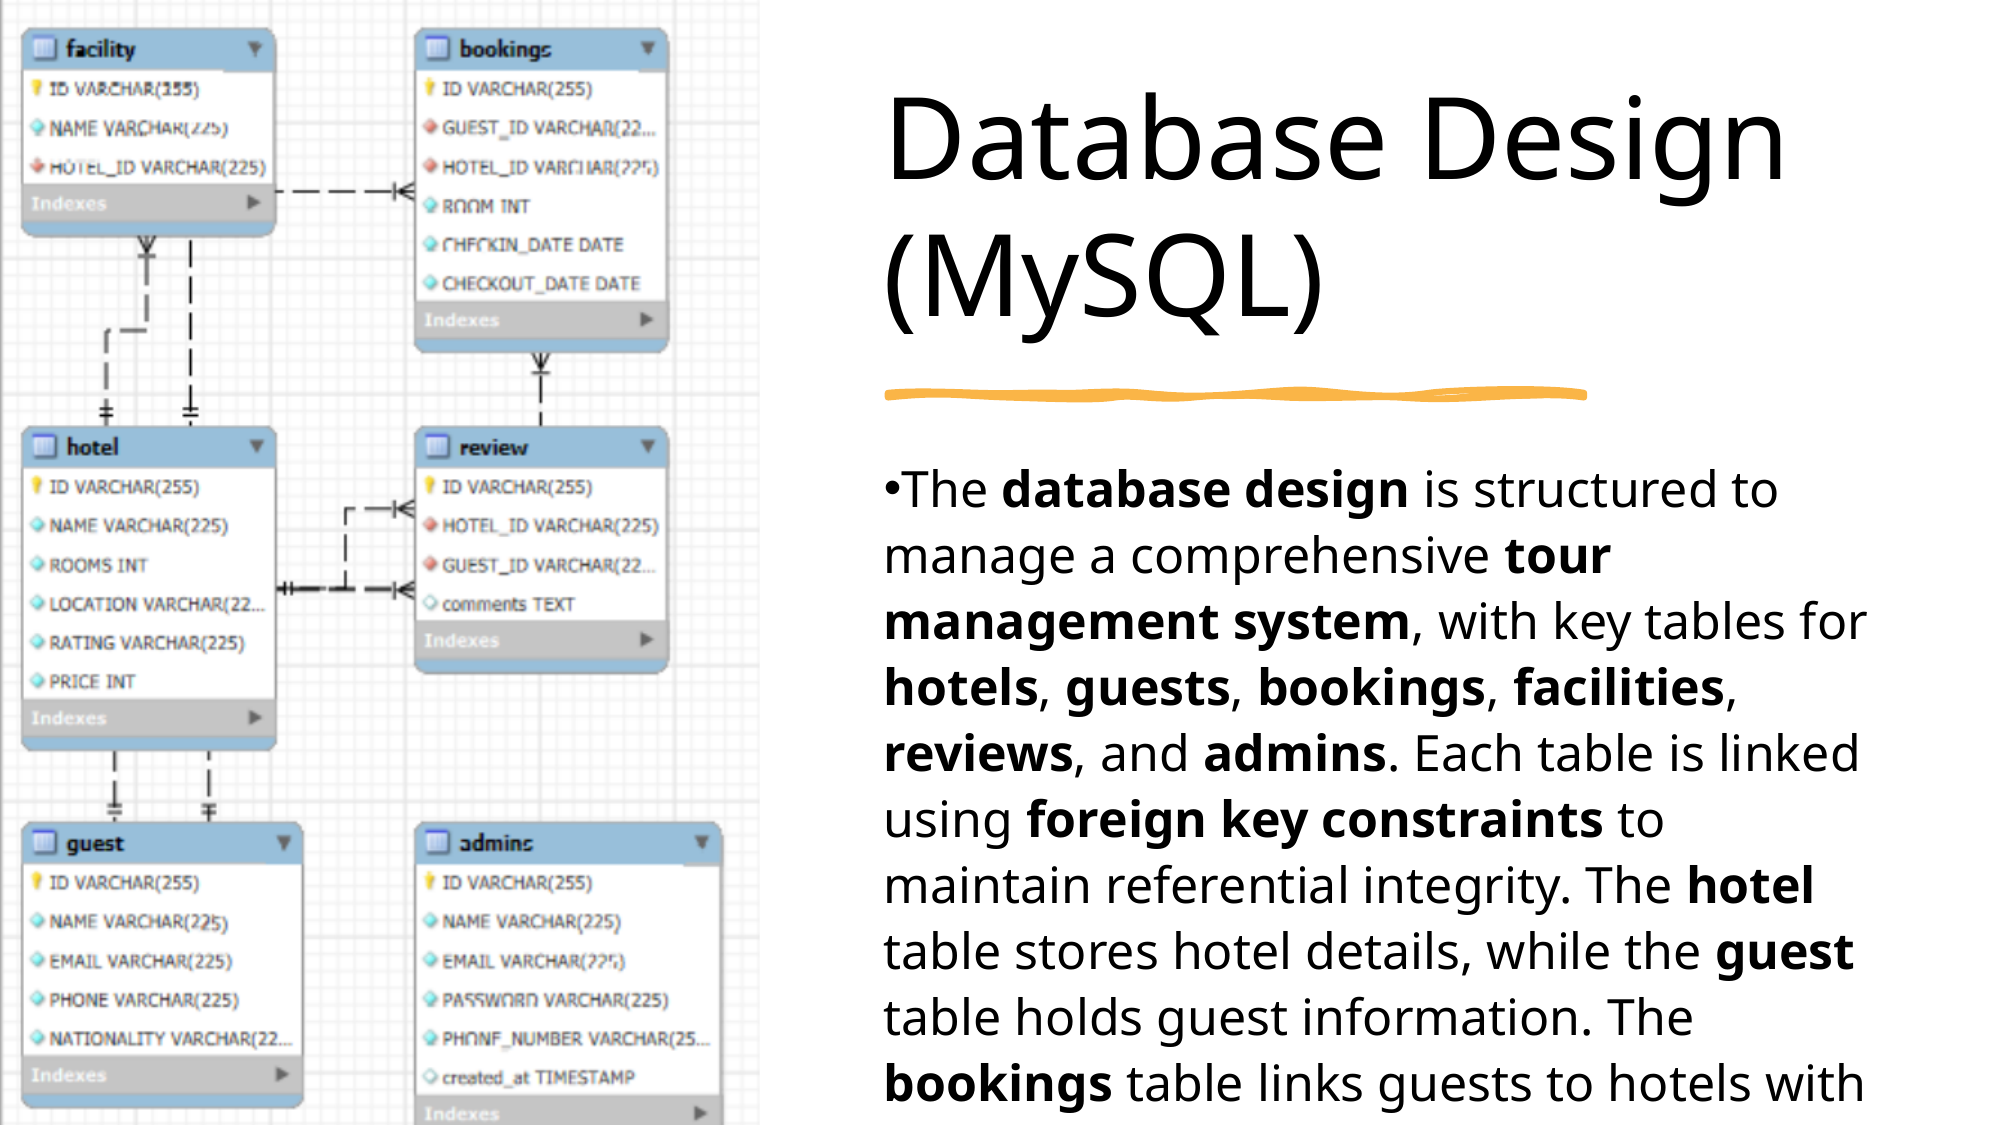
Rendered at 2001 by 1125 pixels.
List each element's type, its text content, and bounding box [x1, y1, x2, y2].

text_box [760, 0, 2000, 1125]
title Database Design (MySQL) [869, 53, 1895, 347]
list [0, 0, 760, 1125]
text_box [886, 388, 1586, 401]
text_box The database design is structured to manage a comprehensive tour management system, with key tables for hotels, guests, bookings, facilities, reviews, and admins. Each table is linked using foreign key constraints to maintain referential integrity. The hotel table stores hotel details, while the guest table holds guest information. The bookings table links guests to hotels with check-in and check-out dates, and the facility table manages hotel amenities. Reviews are captured in the review table, allowing guests to leave feedback. The admins table tracks system administrators. Cascade delete ensures related data is removed upon deletion, preserving data consistency. [868, 443, 1895, 1016]
